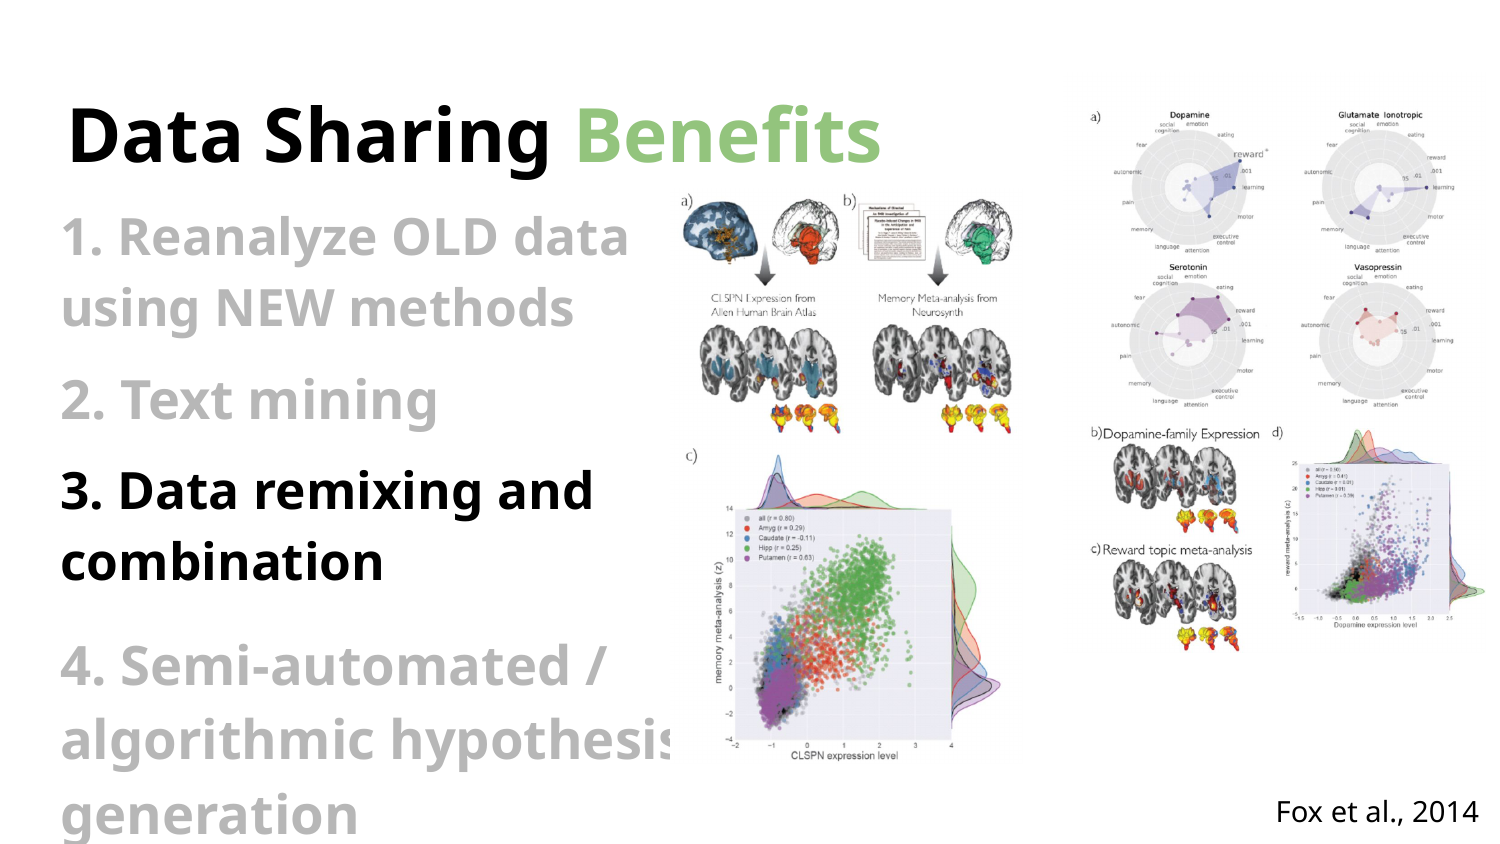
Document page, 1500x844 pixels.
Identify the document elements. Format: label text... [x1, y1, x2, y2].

list 2. Text mining [45, 340, 468, 433]
list 3. Data remixing and combination [45, 433, 644, 607]
text_box Fox et al., 2014 [1260, 778, 1500, 844]
title Data Sharing Benefits [51, 72, 1061, 167]
list 4. Semi-automated / algorithmic hypothesis generation [45, 606, 732, 779]
picture [670, 188, 1023, 764]
list 1. Reanalyze OLD data using NEW methods [45, 179, 751, 352]
picture [1062, 72, 1487, 654]
